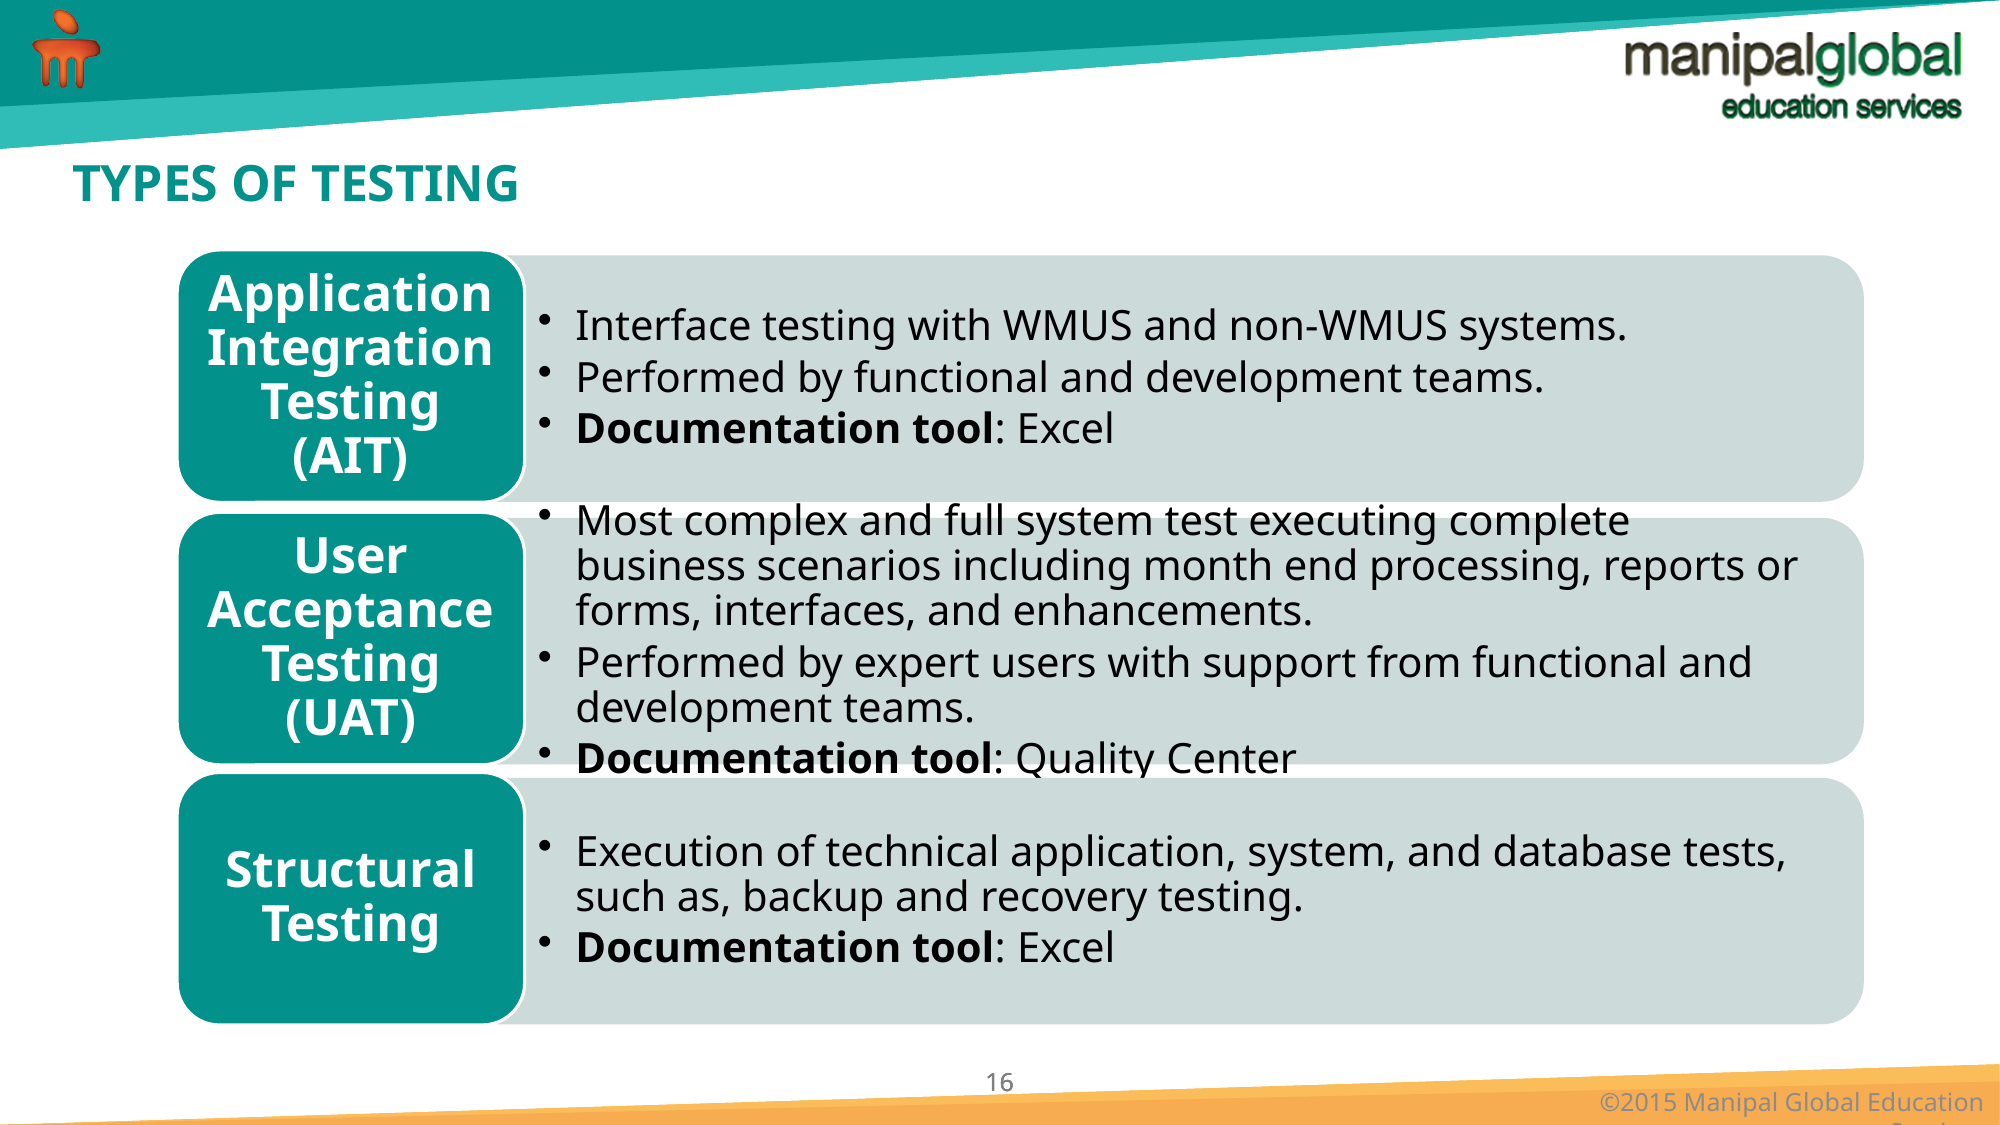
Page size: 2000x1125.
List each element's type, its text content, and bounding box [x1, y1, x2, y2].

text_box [176, 772, 525, 1026]
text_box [535, 779, 1863, 1024]
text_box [176, 249, 525, 503]
picture [1613, 21, 1990, 125]
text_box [535, 519, 1863, 763]
picture [28, 6, 104, 91]
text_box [535, 256, 1863, 501]
title TYPES OF TESTING [57, 151, 1623, 212]
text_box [176, 512, 525, 763]
